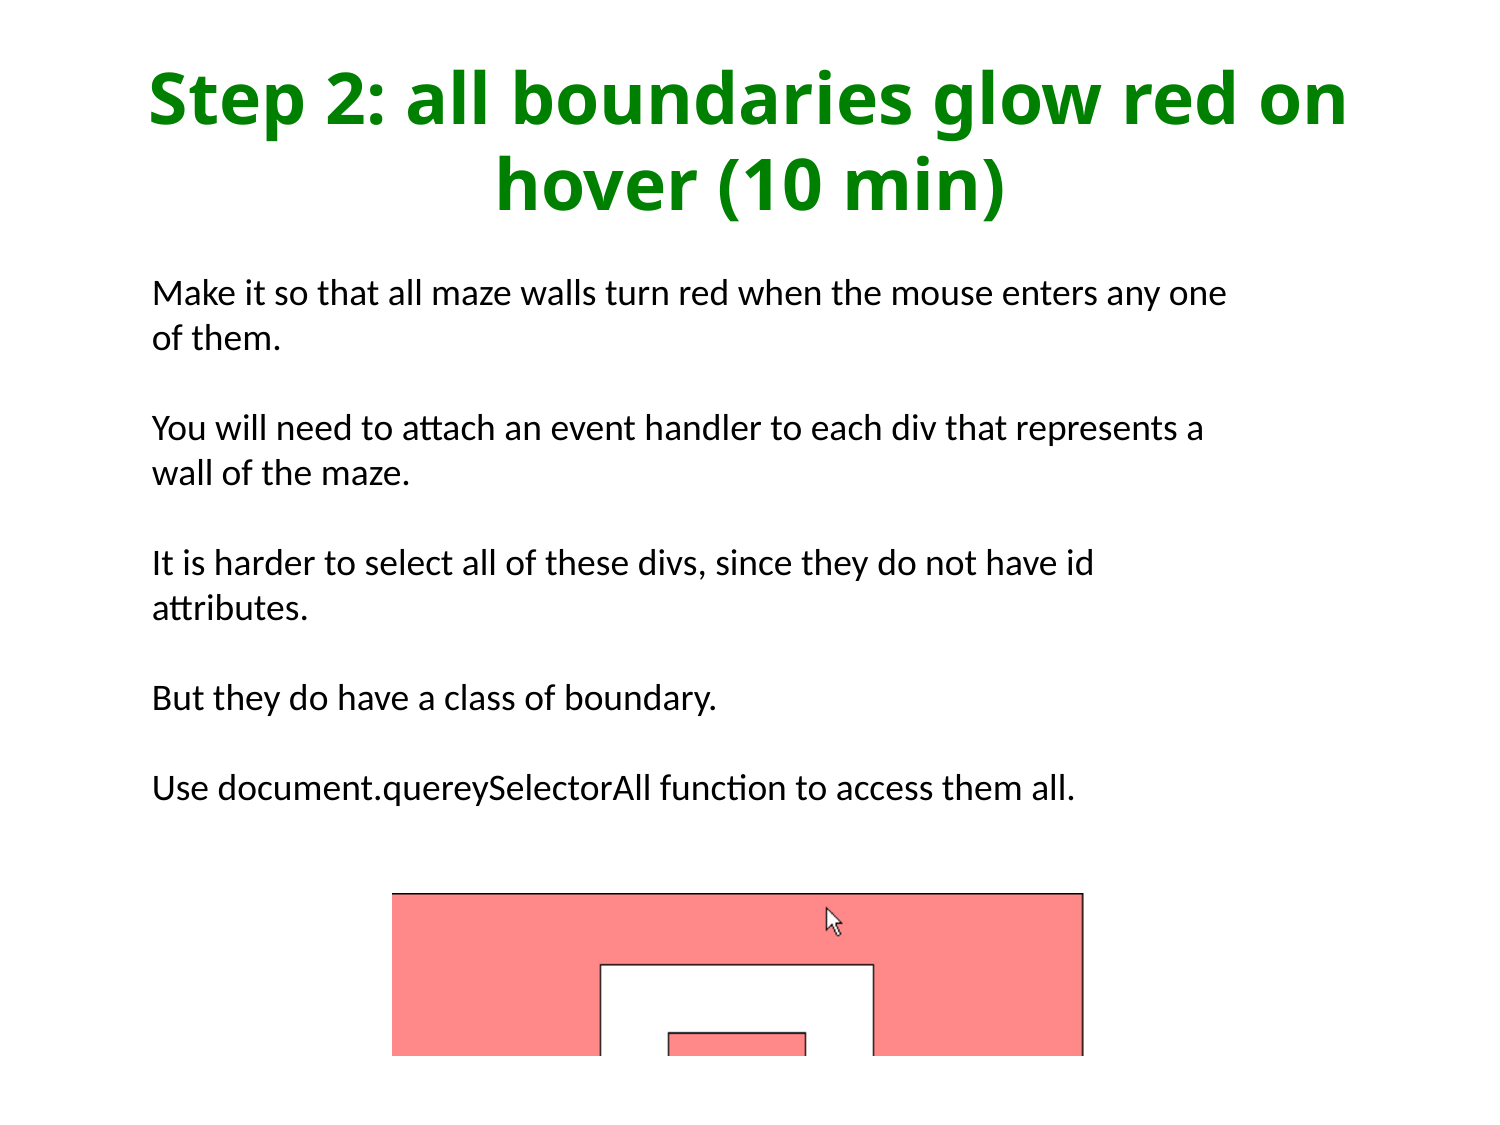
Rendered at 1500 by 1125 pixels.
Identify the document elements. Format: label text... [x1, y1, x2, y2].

text_box Make it so that all maze walls turn red when the mouse enters any one of them. You will need to attach an event handler to each div that represents a wall of the maze. It is harder to select all of these divs, since they do not have id attributes. But they do have a class of boundary. Use document.quereySelectorAll function to access them all. [137, 261, 1248, 861]
picture [353, 851, 1108, 1103]
title Step 2: all boundaries glow red on hover (10 min) [75, 45, 1425, 233]
